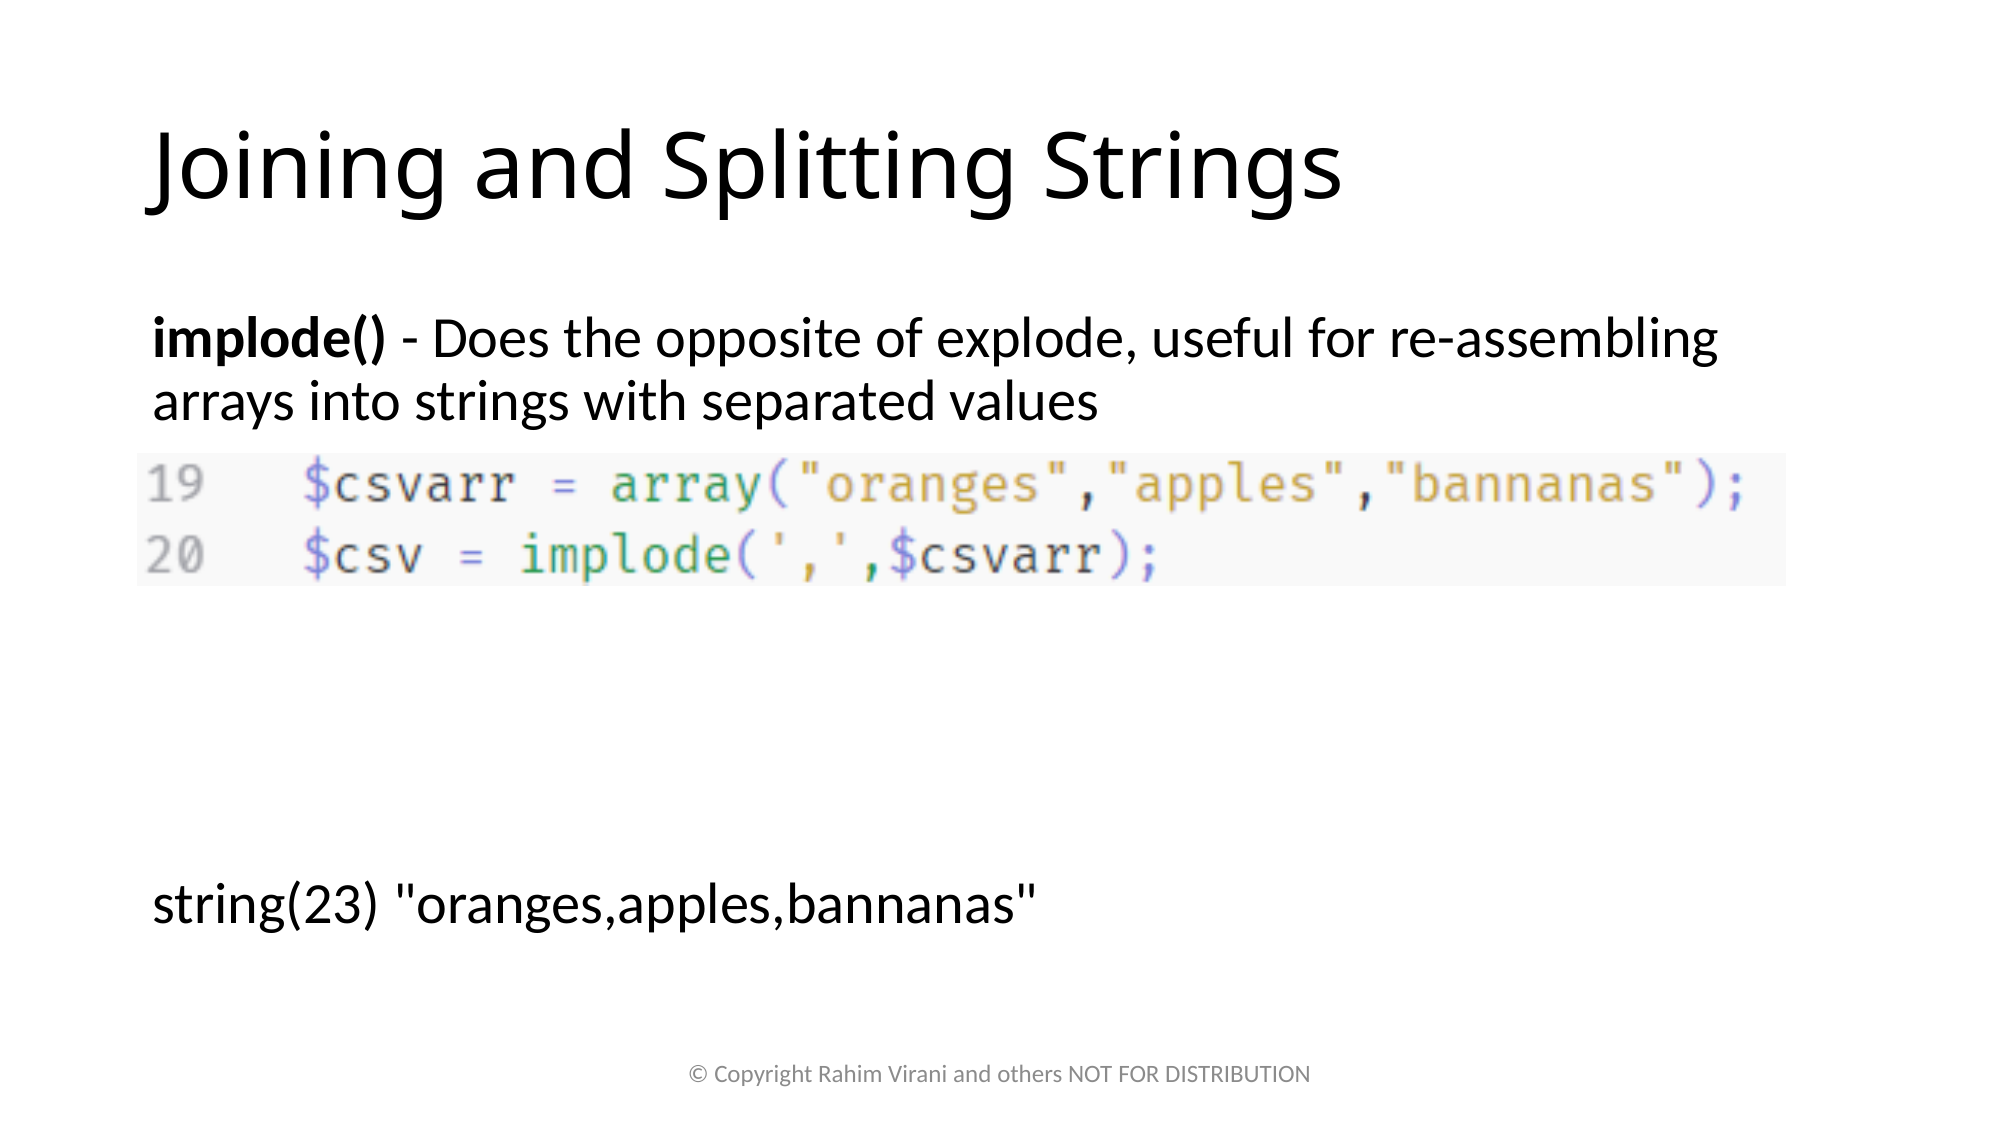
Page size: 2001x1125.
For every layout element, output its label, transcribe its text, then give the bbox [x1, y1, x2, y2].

picture [137, 453, 1786, 586]
title Joining and Splitting Strings [137, 59, 1863, 278]
footer © Copyright Rahim Virani and others NOT FOR DISTRIBUTION [662, 1042, 1338, 1103]
list implode() - Does the opposite of explode, useful for re-assembling arrays into strings with separated values string(23) "oranges,apples,bannanas" [137, 299, 1863, 1014]
